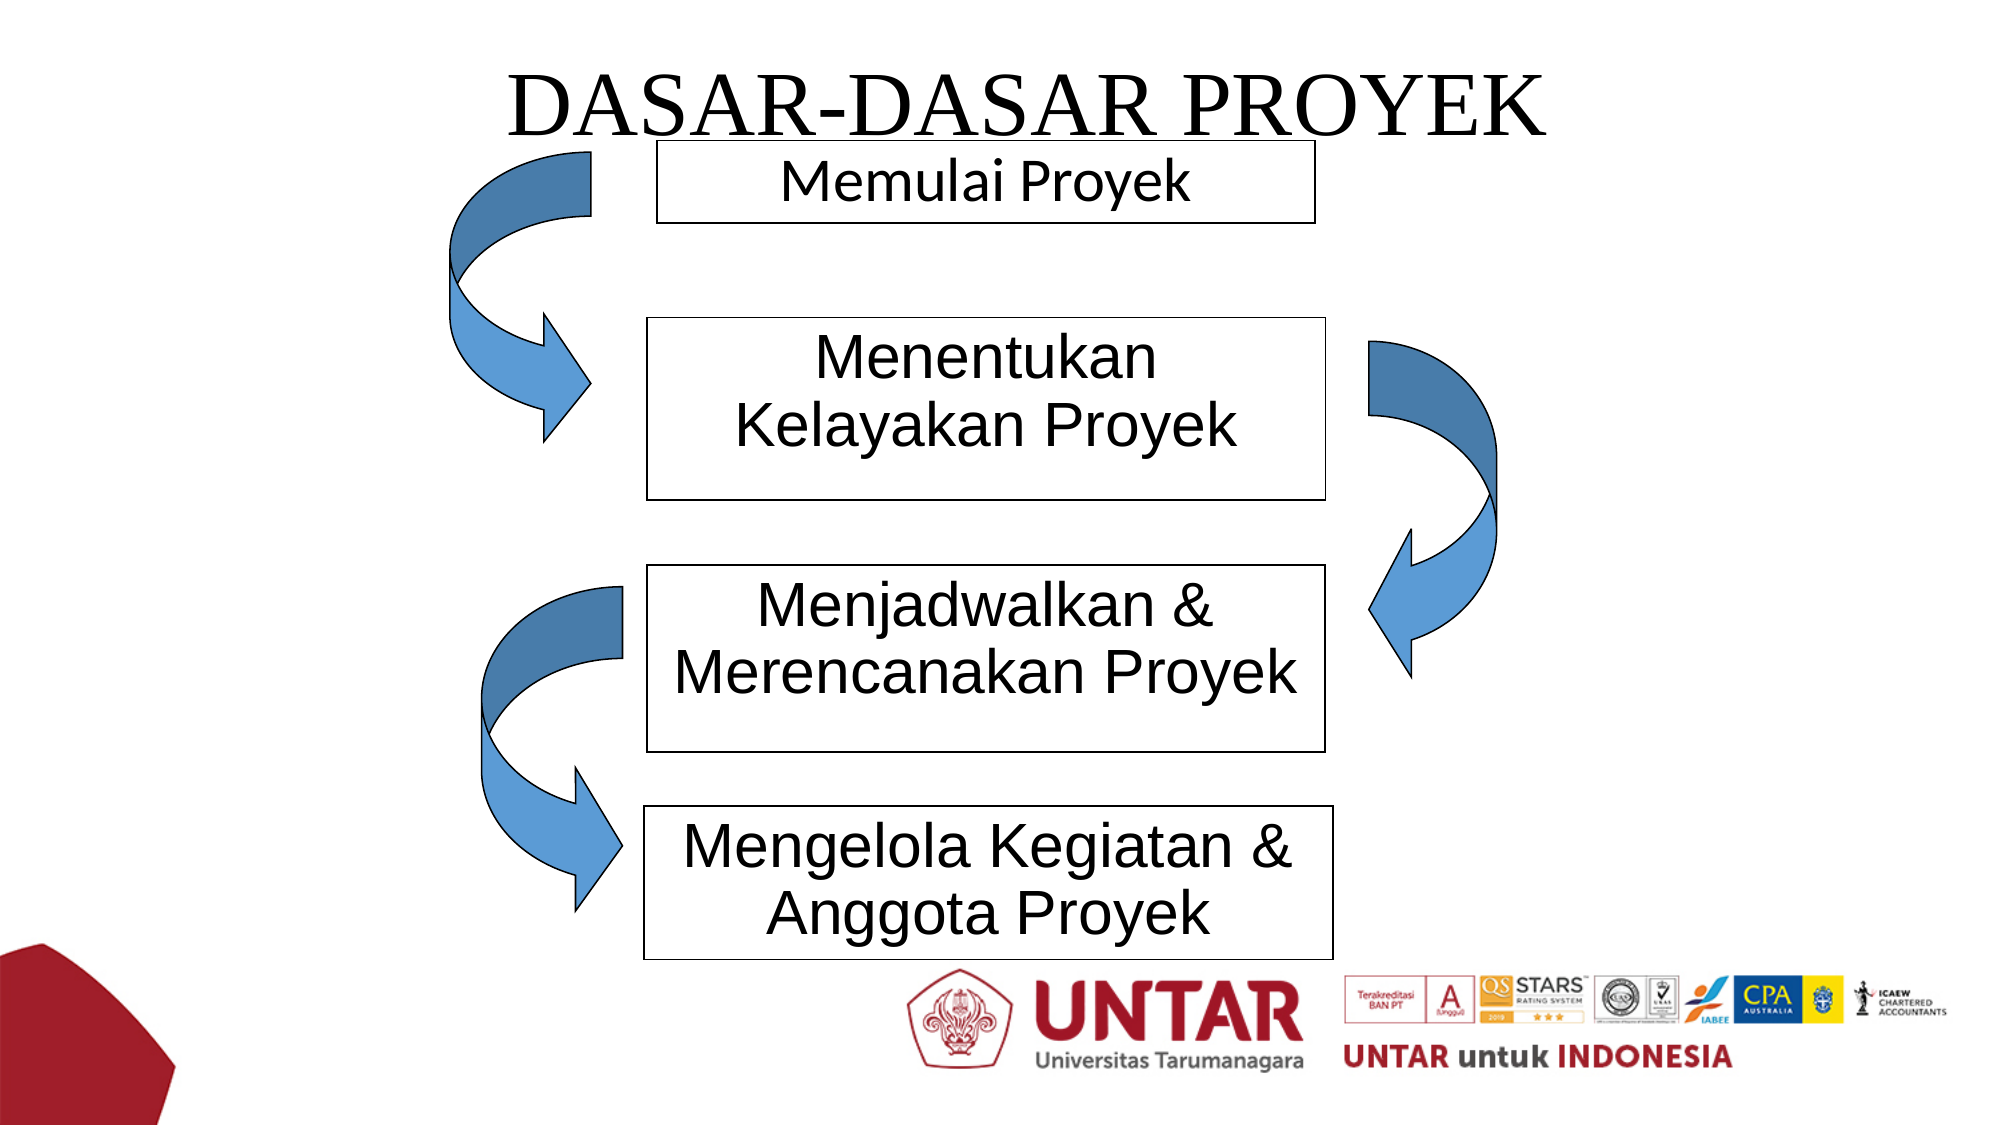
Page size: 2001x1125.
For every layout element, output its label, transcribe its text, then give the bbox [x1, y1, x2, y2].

picture [0, 0, 2001, 1125]
title DASAR-DASAR PROYEK [165, 0, 1891, 215]
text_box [449, 140, 1497, 960]
